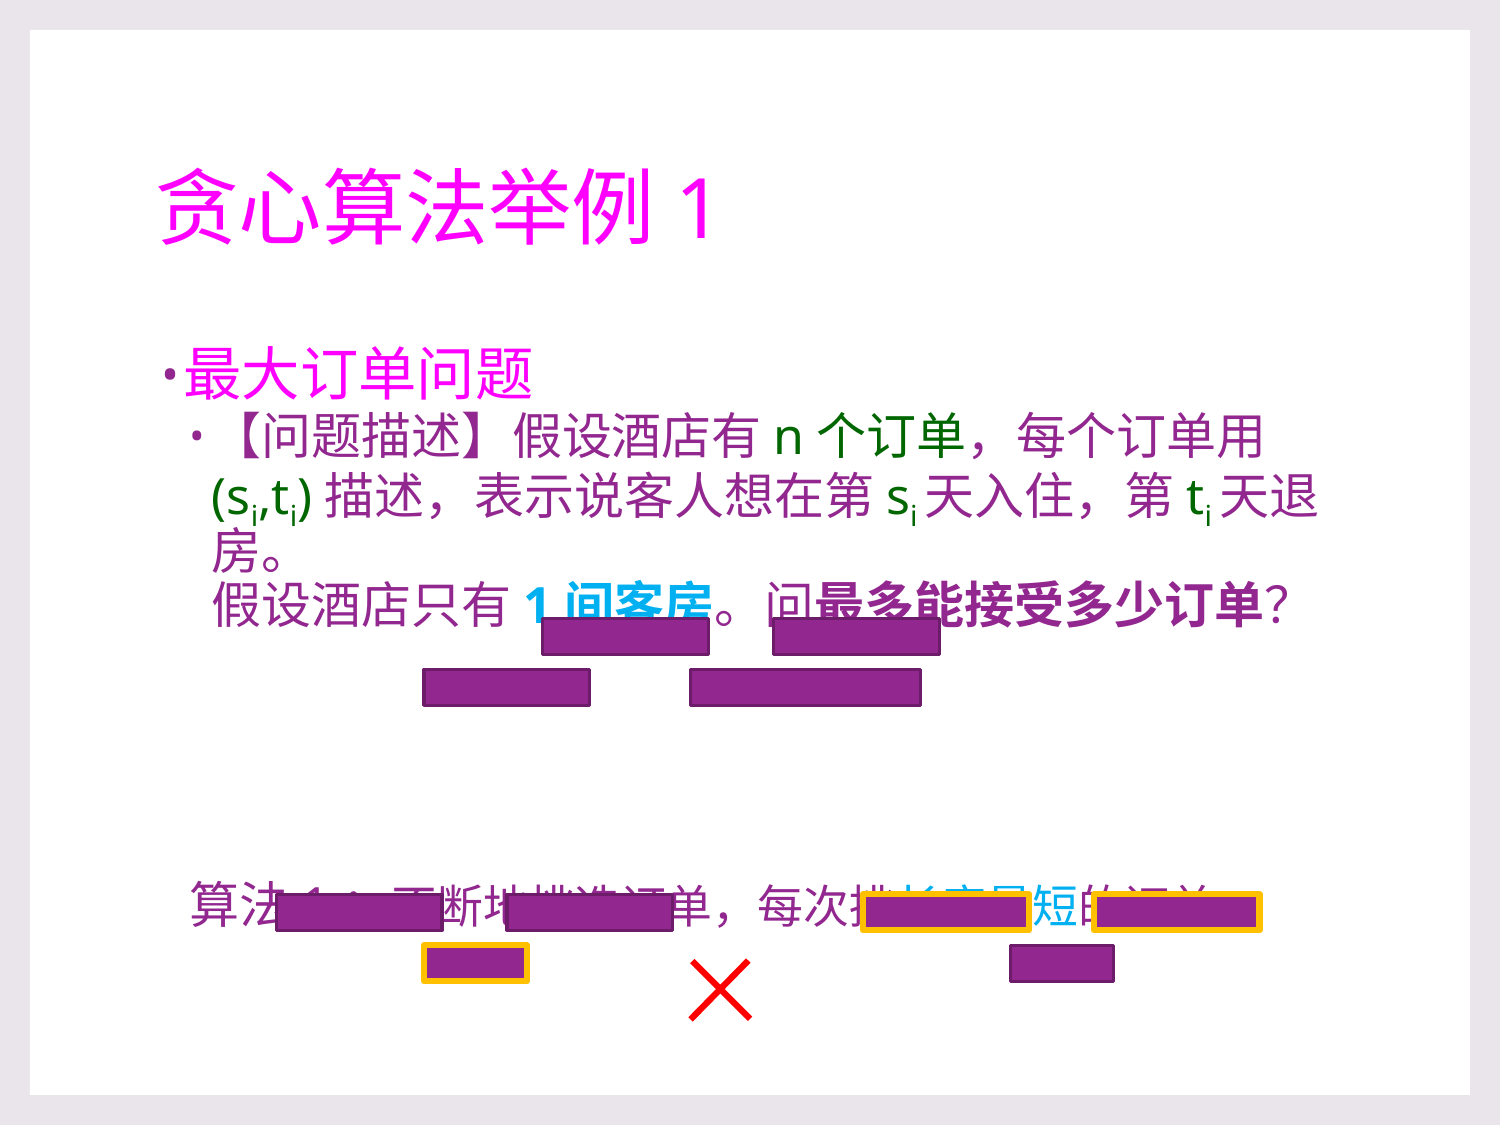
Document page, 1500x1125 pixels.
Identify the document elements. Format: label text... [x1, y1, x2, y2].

text_box [422, 668, 591, 707]
text_box [772, 617, 941, 656]
title 贪心算法举例1 [140, 99, 1356, 323]
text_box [275, 893, 751, 1020]
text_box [862, 893, 1260, 982]
text_box [541, 617, 710, 656]
text_box [689, 668, 922, 707]
list 最大订单问题 【问题描述】假设酒店有n个订单，每个订单用(si,ti)描述，表示说客人想在第si天入住，第ti天退房。 假设酒店只有1间客房。问最多能接受多少订单？ 算法1：不断地挑选订单，每次挑长度最短的订单。 [140, 337, 1356, 1042]
